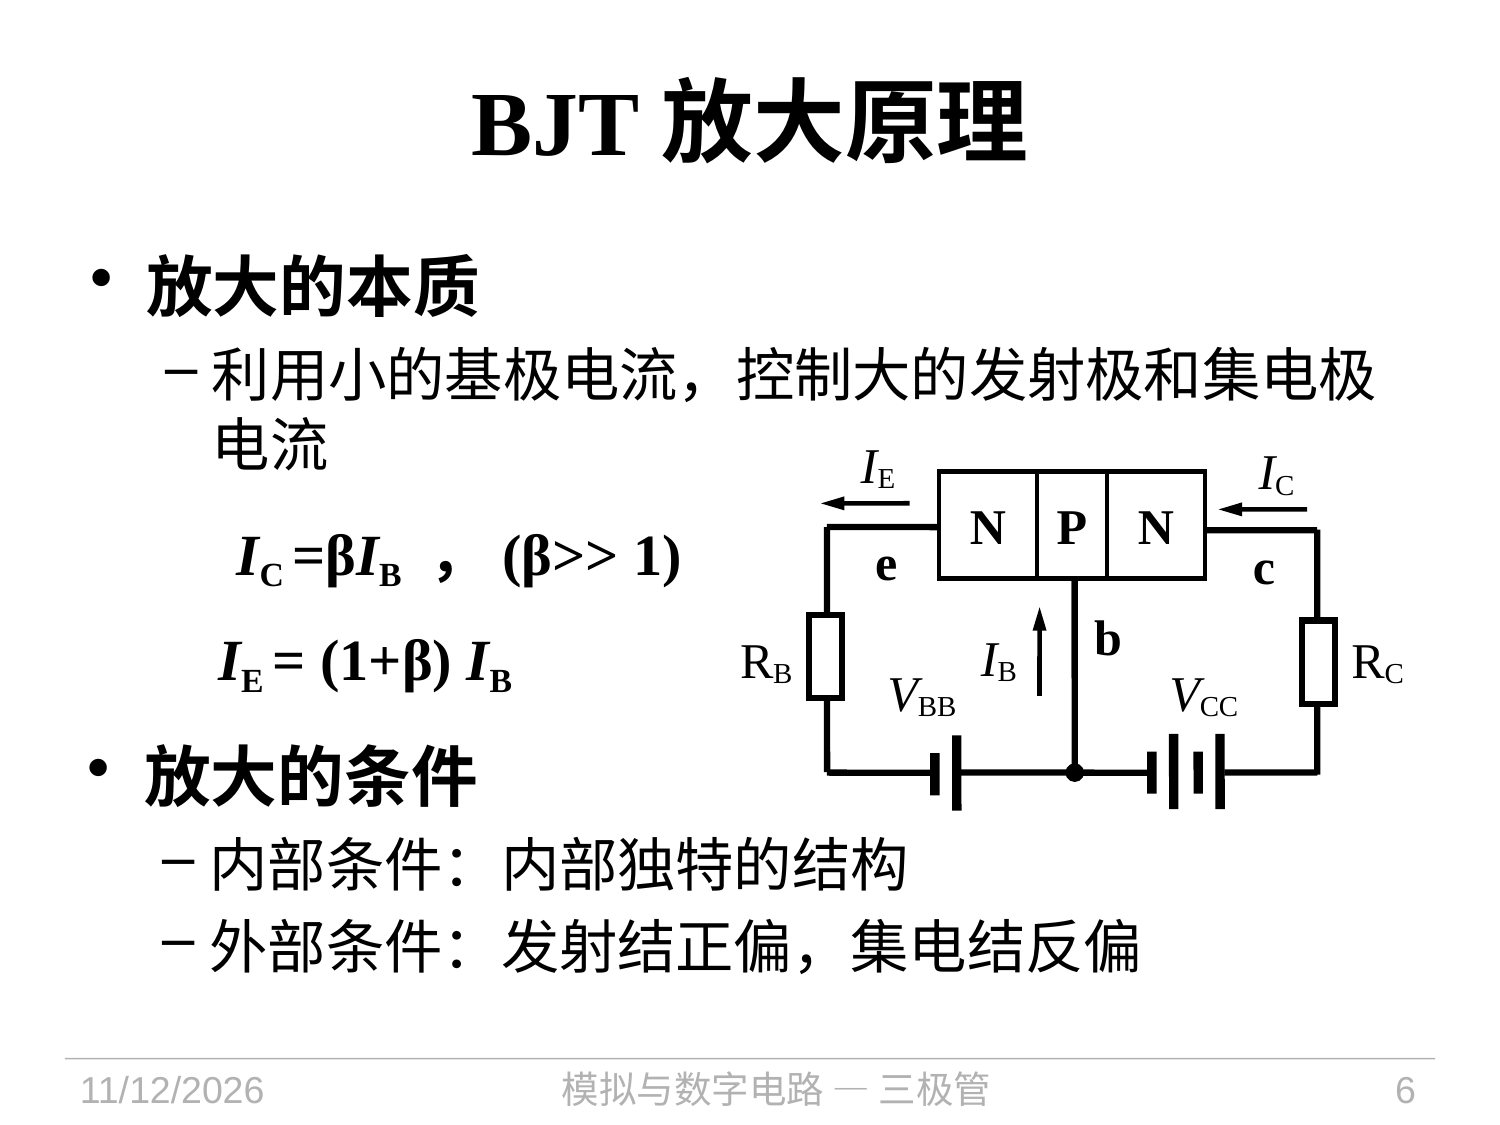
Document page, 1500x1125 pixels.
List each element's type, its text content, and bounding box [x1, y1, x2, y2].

title BJT放大原理 [75, 24, 1425, 213]
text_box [820, 426, 912, 504]
text_box 放大的条件 内部条件：内部独特的结构 外部条件：发射结正偏，集电结反偏 [73, 727, 1235, 1059]
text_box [723, 526, 1075, 811]
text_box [964, 606, 1040, 696]
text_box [938, 471, 1206, 528]
list 放大的本质 利用小的基极电流，控制大的发射极和集电极电流 [75, 237, 1430, 492]
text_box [1218, 432, 1312, 510]
text_box IC =βIB ，(β>> 1) [236, 516, 683, 597]
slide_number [64, 1058, 348, 1125]
slide_number 6 [1230, 1058, 1431, 1125]
text_box IE = (1+β) IB [218, 622, 609, 702]
footer 模拟与数字电路 — 三极管 [373, 1059, 1179, 1125]
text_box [1080, 529, 1421, 810]
